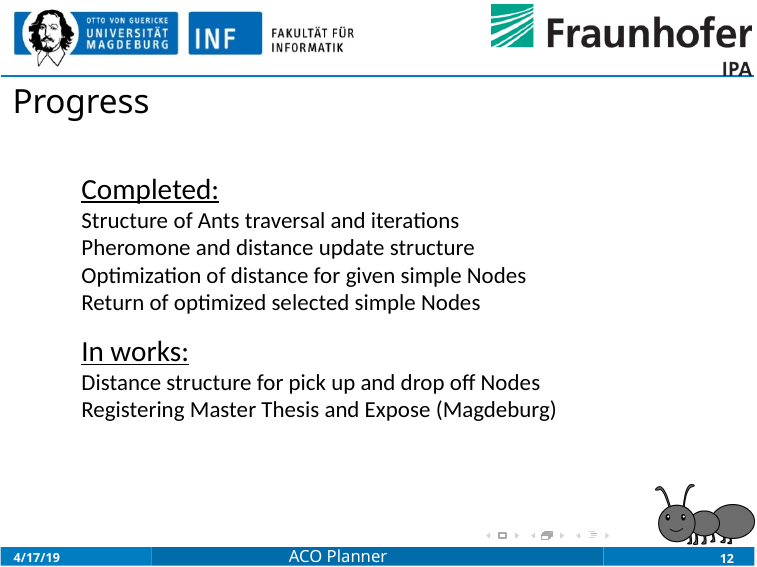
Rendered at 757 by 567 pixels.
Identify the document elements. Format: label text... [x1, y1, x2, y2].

picture [491, 4, 752, 76]
picture [655, 483, 755, 545]
text_box ACO Planner [265, 548, 642, 565]
text_box [12, 8, 355, 68]
text_box [0, 547, 151, 566]
text_box Progress [12, 80, 711, 121]
text_box [151, 547, 603, 566]
text_box [603, 547, 755, 566]
text_box ‹#› [715, 554, 740, 563]
text_box 4/17/19 [11, 547, 152, 563]
text_box Completed: Structure of Ants traversal and iterations Pheromone and distance update structure Optimization of distance for given simple Nodes Return of optimized selected simple Nodes In works: Distance structure for pick up and drop off Nodes Registering Master Thesis and Expose (Magdeburg) [28, 137, 728, 451]
